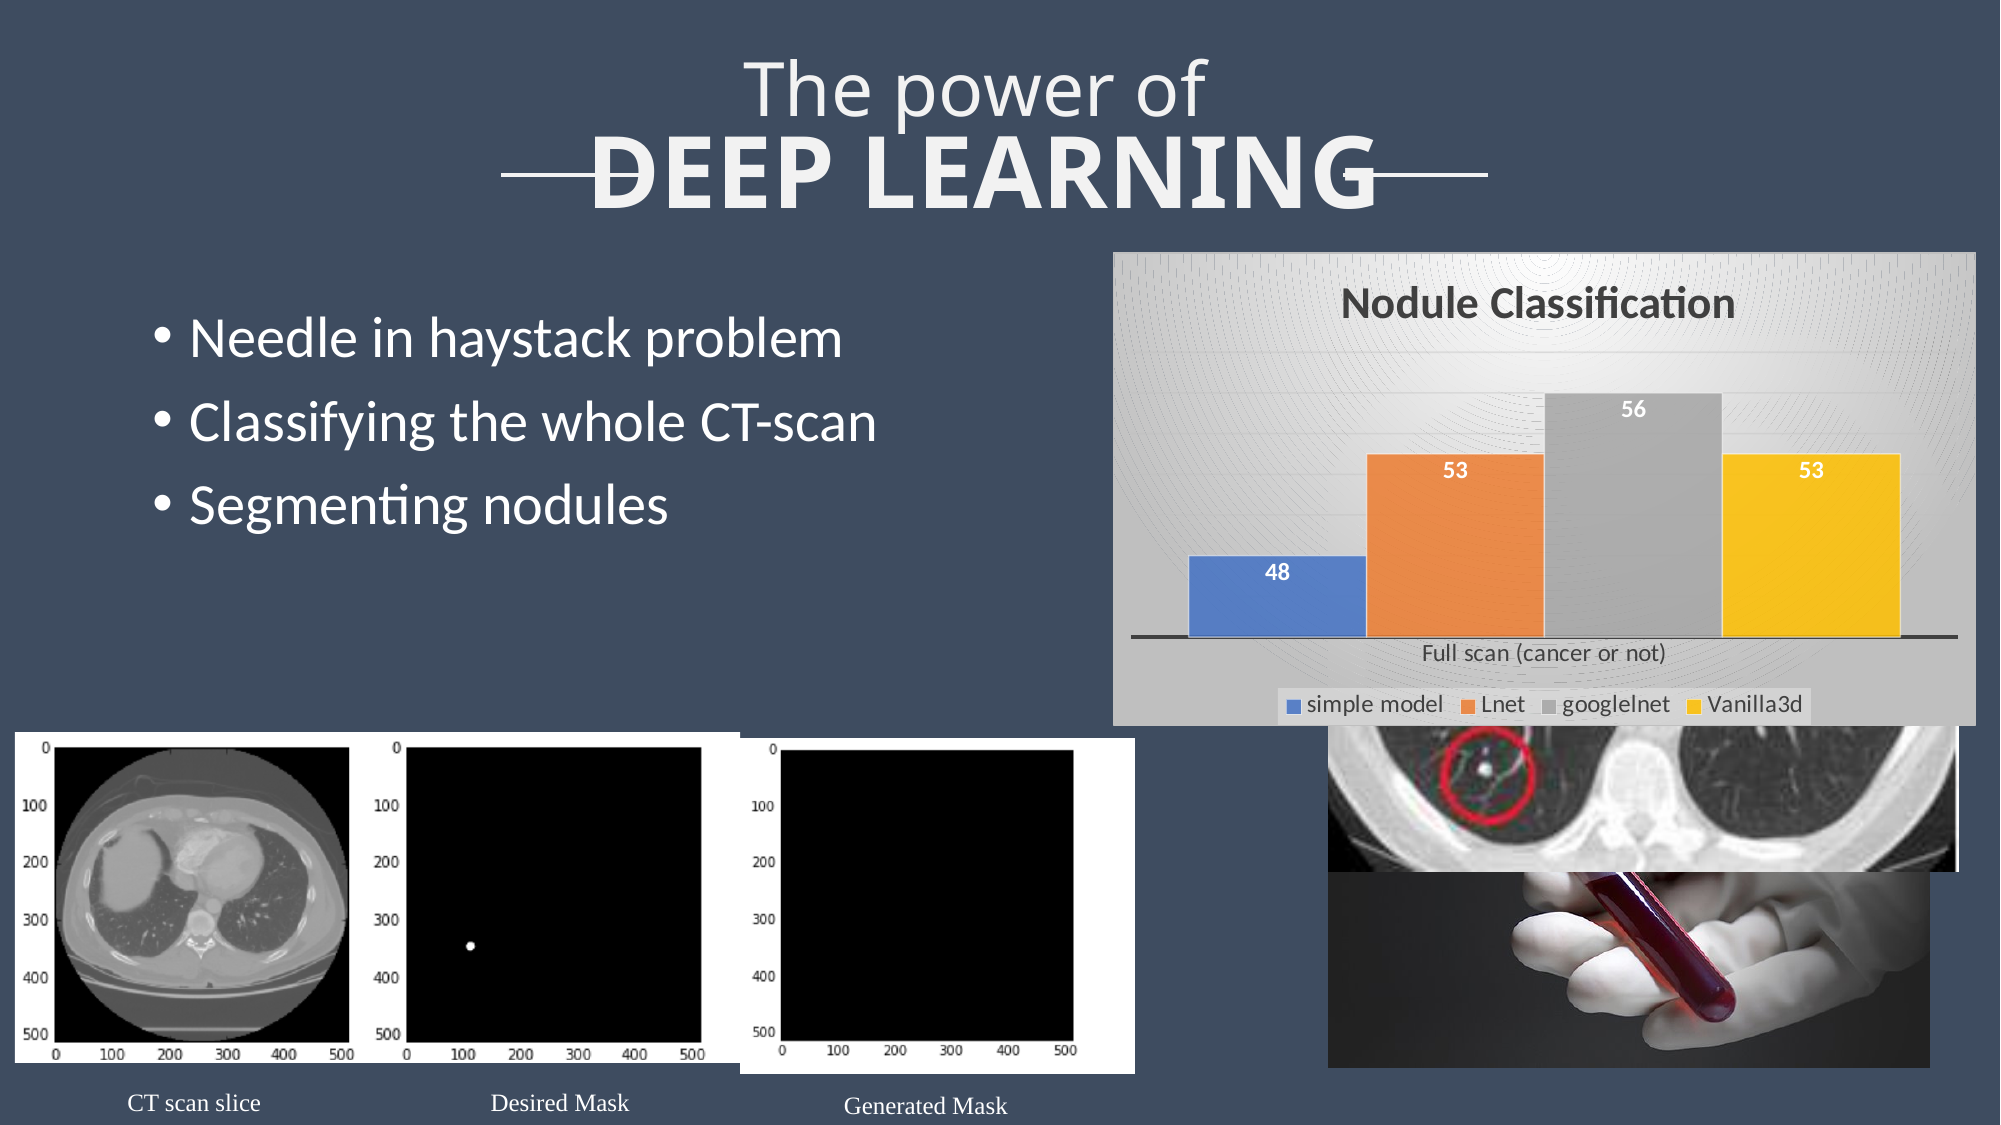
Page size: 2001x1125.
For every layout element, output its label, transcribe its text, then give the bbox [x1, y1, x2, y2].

chart [1112, 252, 1977, 726]
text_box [14, 732, 1135, 1125]
picture [1328, 726, 1959, 1068]
title DEEP LEARNING [391, 118, 1578, 234]
list Needle in haystack problem Classifying the whole CT-scan Segmenting nodules [137, 299, 1017, 732]
text_box The power of [510, 34, 1459, 150]
